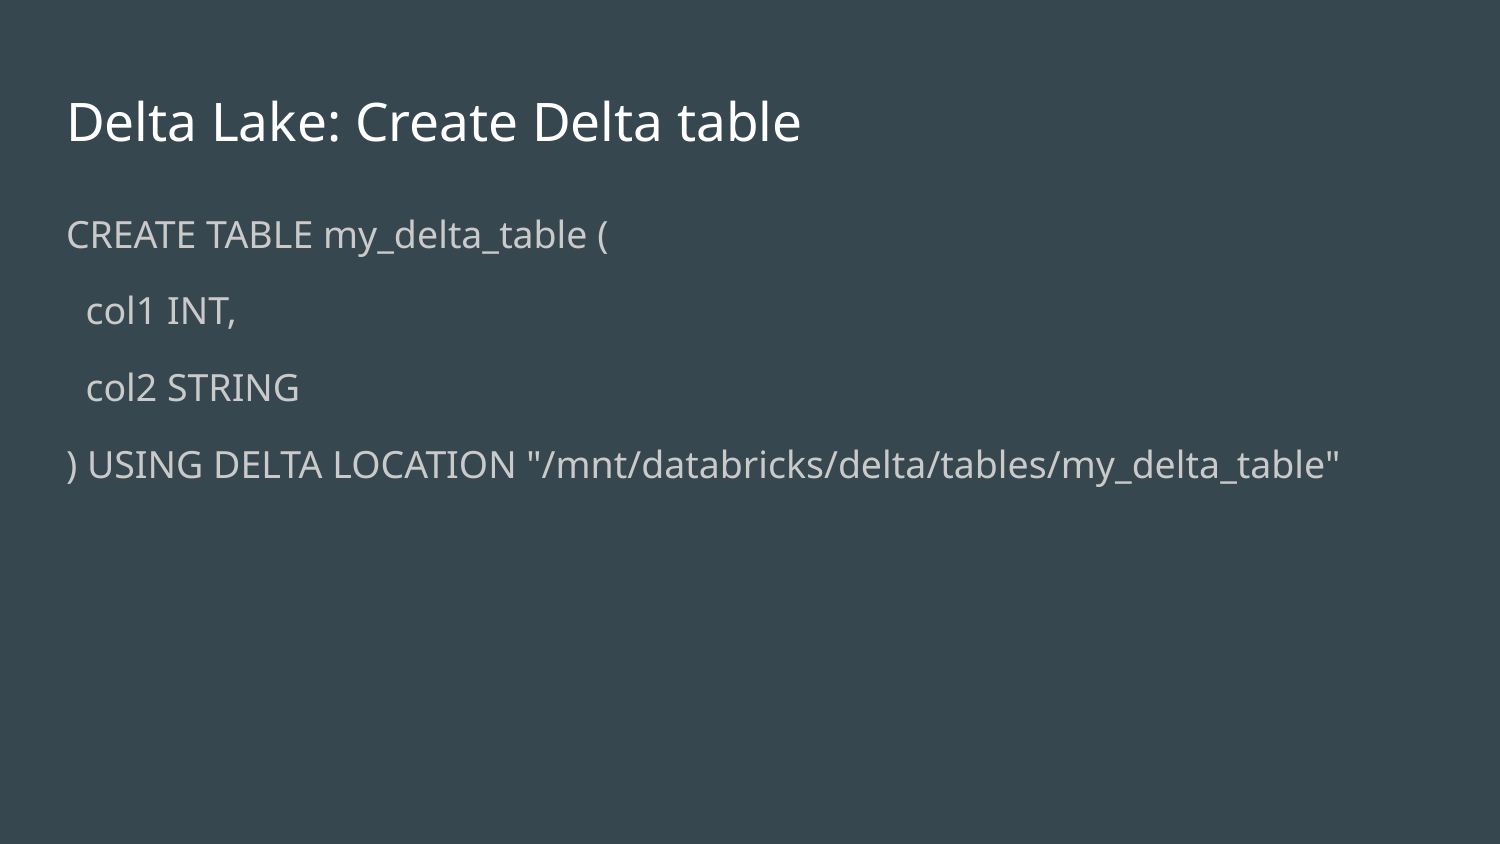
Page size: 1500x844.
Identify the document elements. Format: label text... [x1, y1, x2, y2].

list CREATE TABLE my_delta_table ( col1 INT, col2 STRING ) USING DELTA LOCATION "/mnt/databricks/delta/tables/my_delta_table" [51, 189, 1449, 750]
title Delta Lake: Create Delta table [51, 72, 1449, 167]
